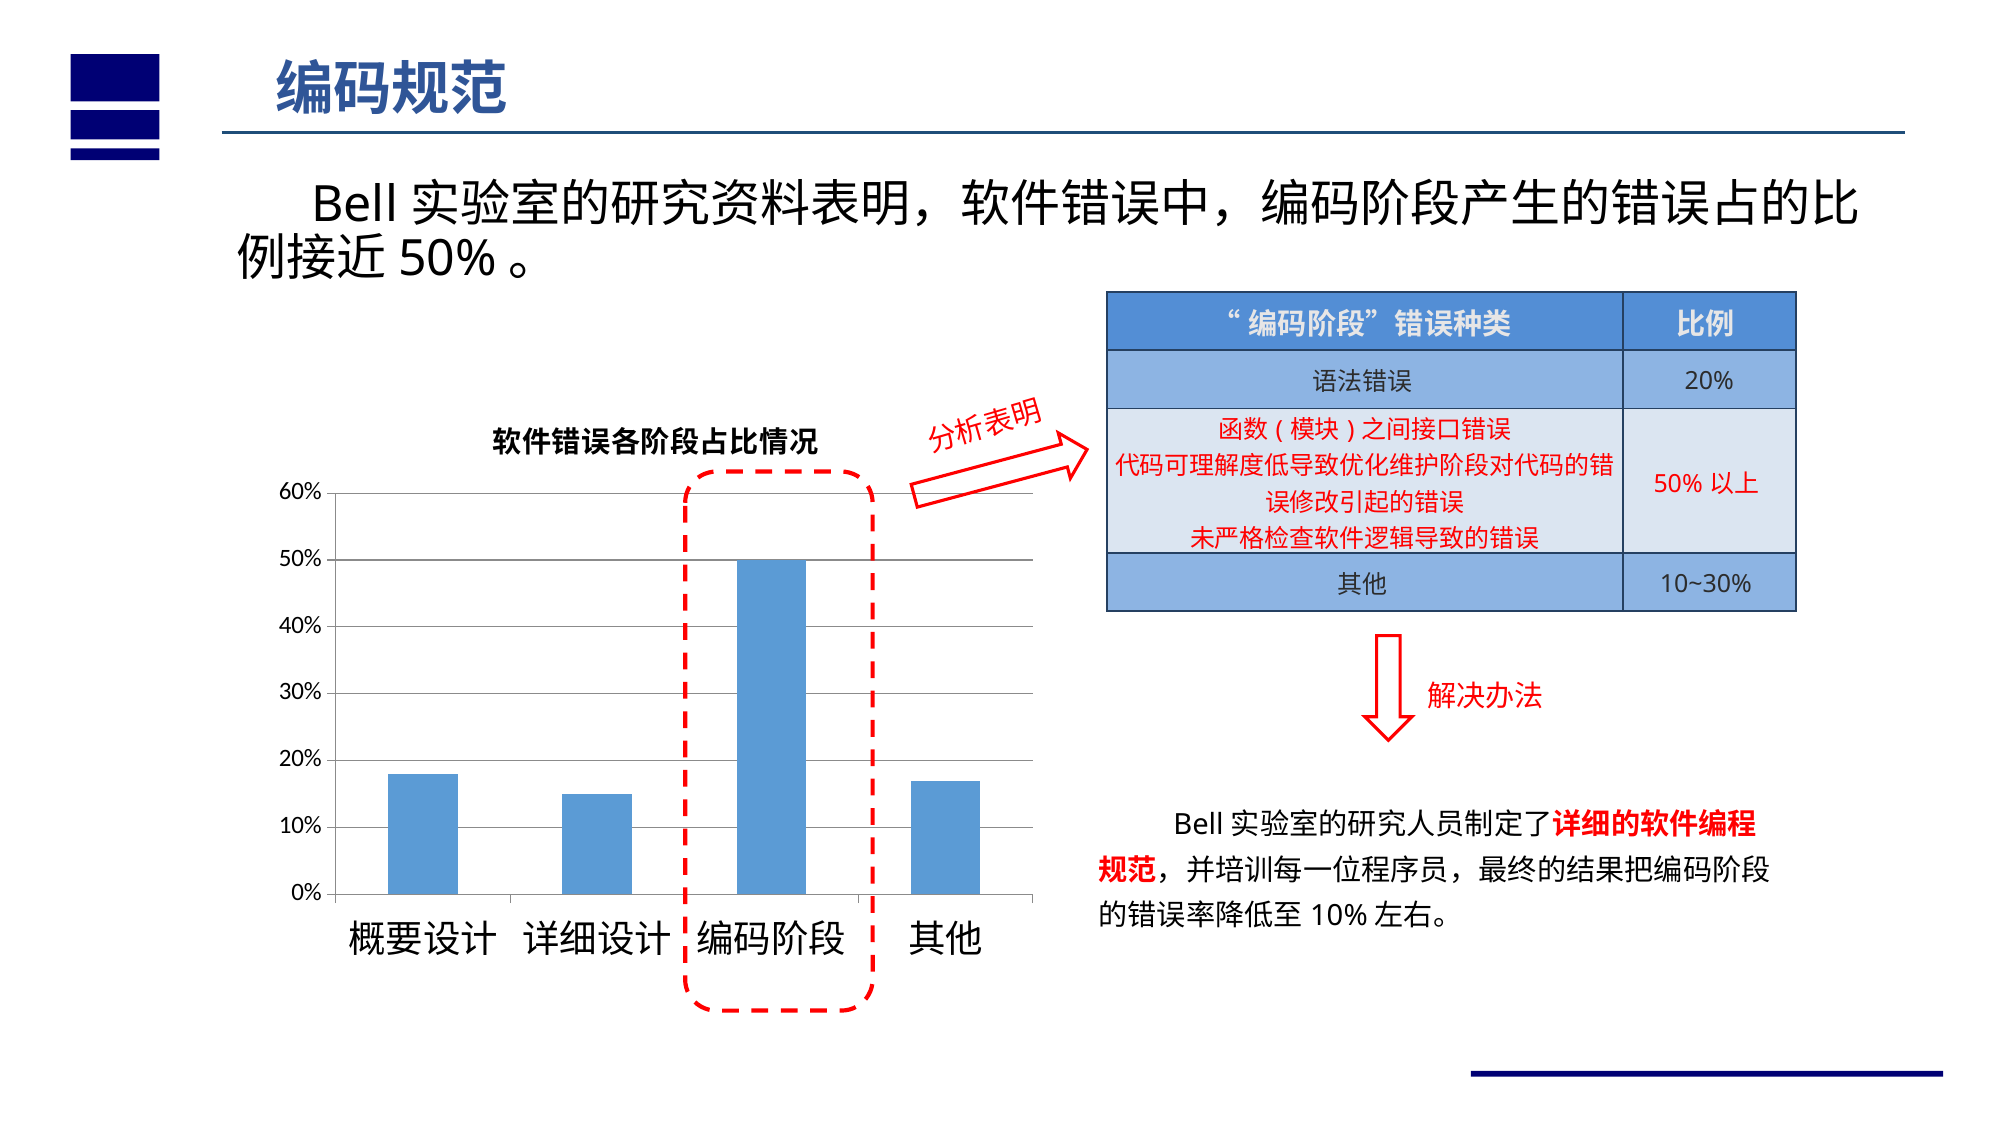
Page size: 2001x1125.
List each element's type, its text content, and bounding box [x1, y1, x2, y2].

text_box [684, 976, 874, 1012]
text_box Bell实验室的研究资料表明，软件错误中，编码阶段产生的错误占的比例接近50%。 [221, 171, 1876, 330]
table_cell 语法错误 [1108, 351, 1622, 408]
table_cell 50%以上 [1624, 409, 1795, 552]
table_cell 其他 [1108, 554, 1622, 610]
table_cell 函数(模块)之间接口错误 代码可理解度低导致优化维护阶段对代码的错误修改引起的错误 未严格检查软件逻辑导致的错误 [1108, 409, 1622, 552]
text_box Bell实验室的研究人员制定了详细的软件编程规范，并培训每一位程序员，最终的结果把编码阶段的错误率降低至10%左右。 [1083, 788, 1796, 939]
table_cell 10~30% [1624, 554, 1795, 610]
chart [263, 389, 1049, 976]
text_box [1362, 634, 1412, 742]
table_header “编码阶段”错误种类 [1108, 293, 1622, 349]
table_cell 20% [1624, 351, 1795, 408]
table_header 比例 [1624, 293, 1795, 349]
text_box 编码规范 [260, 43, 905, 129]
text_box [1049, 430, 1089, 481]
text_box 分析表明 [980, 370, 1062, 432]
text_box 解决办法 [1412, 659, 1560, 720]
